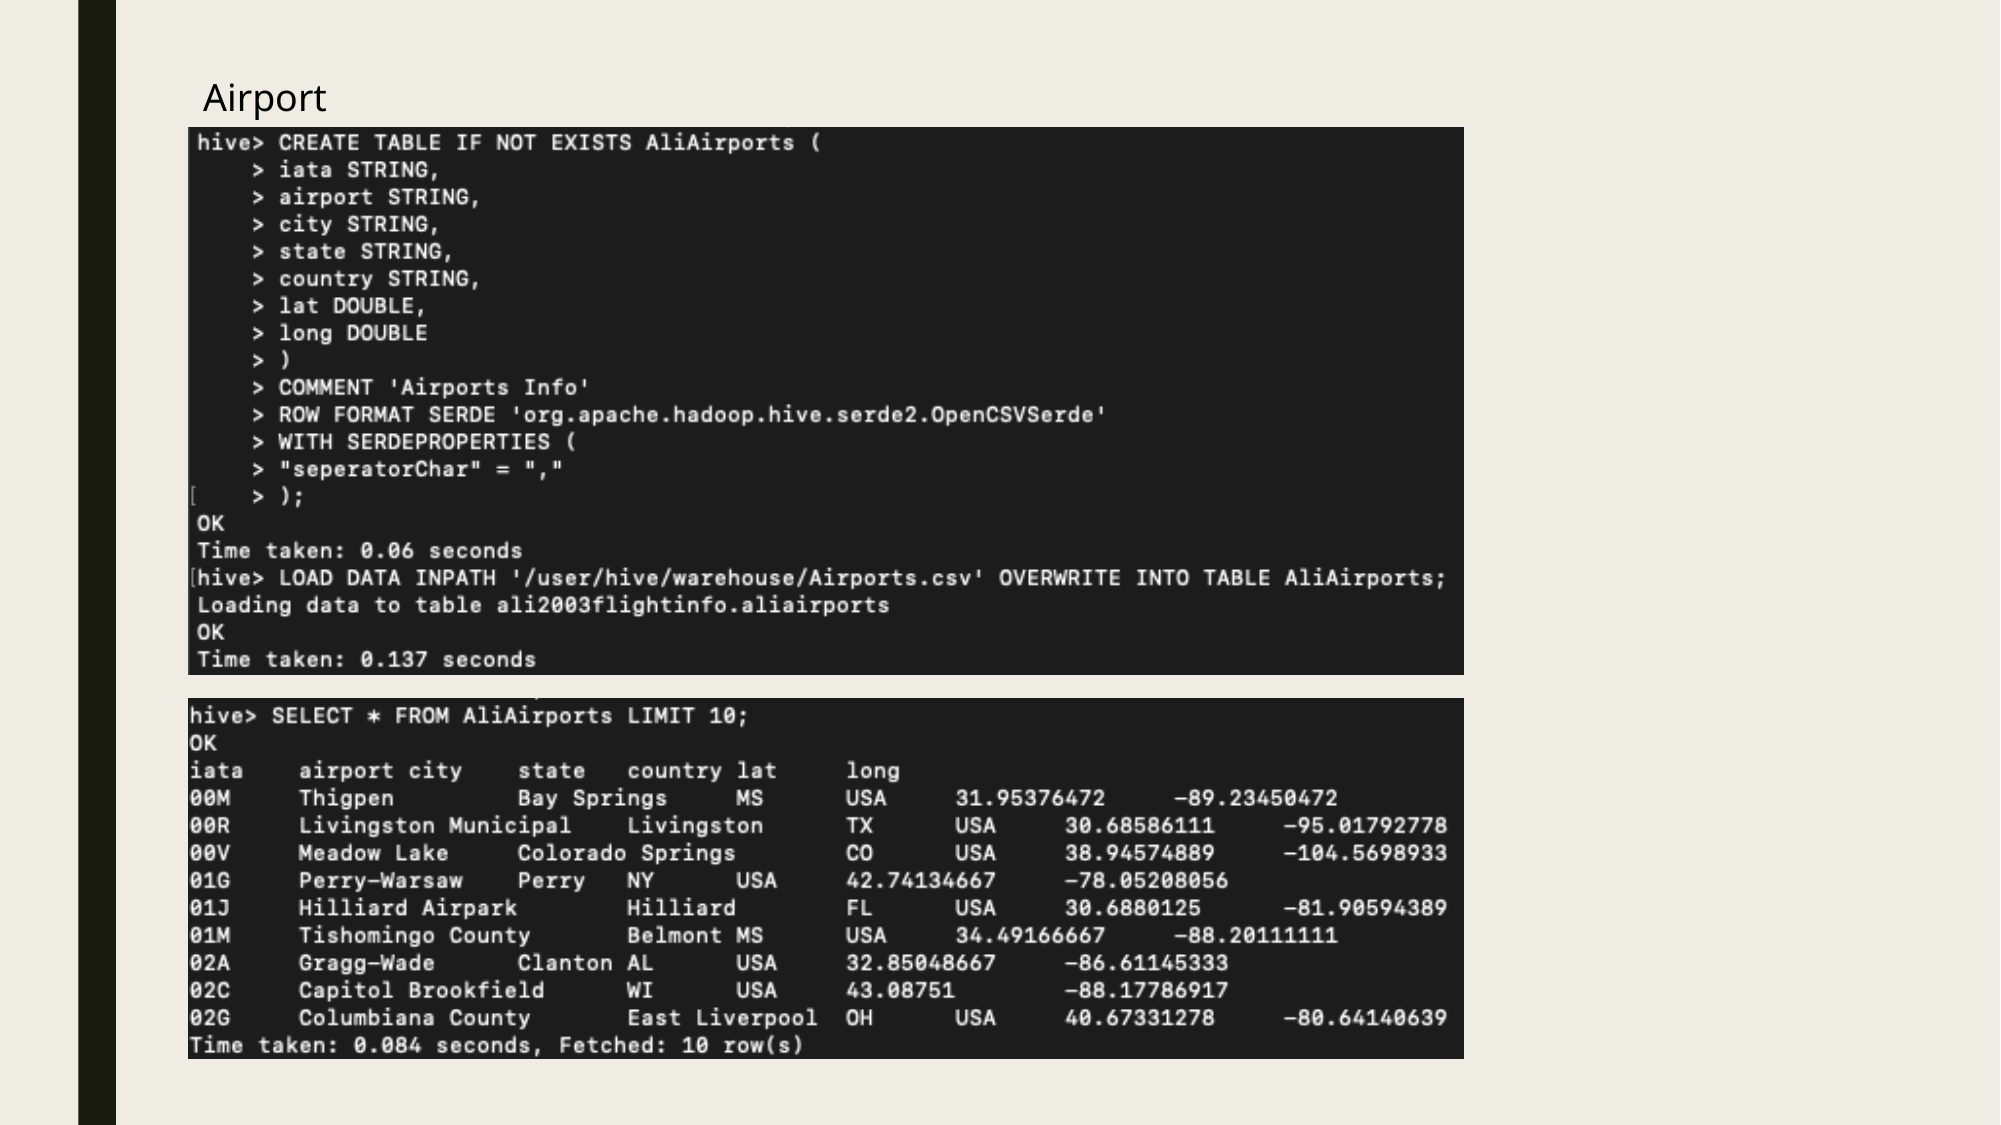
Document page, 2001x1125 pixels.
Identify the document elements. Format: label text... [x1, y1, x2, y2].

picture [188, 127, 1464, 675]
picture [188, 698, 1464, 1059]
text_box Airport CSV [188, 66, 402, 127]
